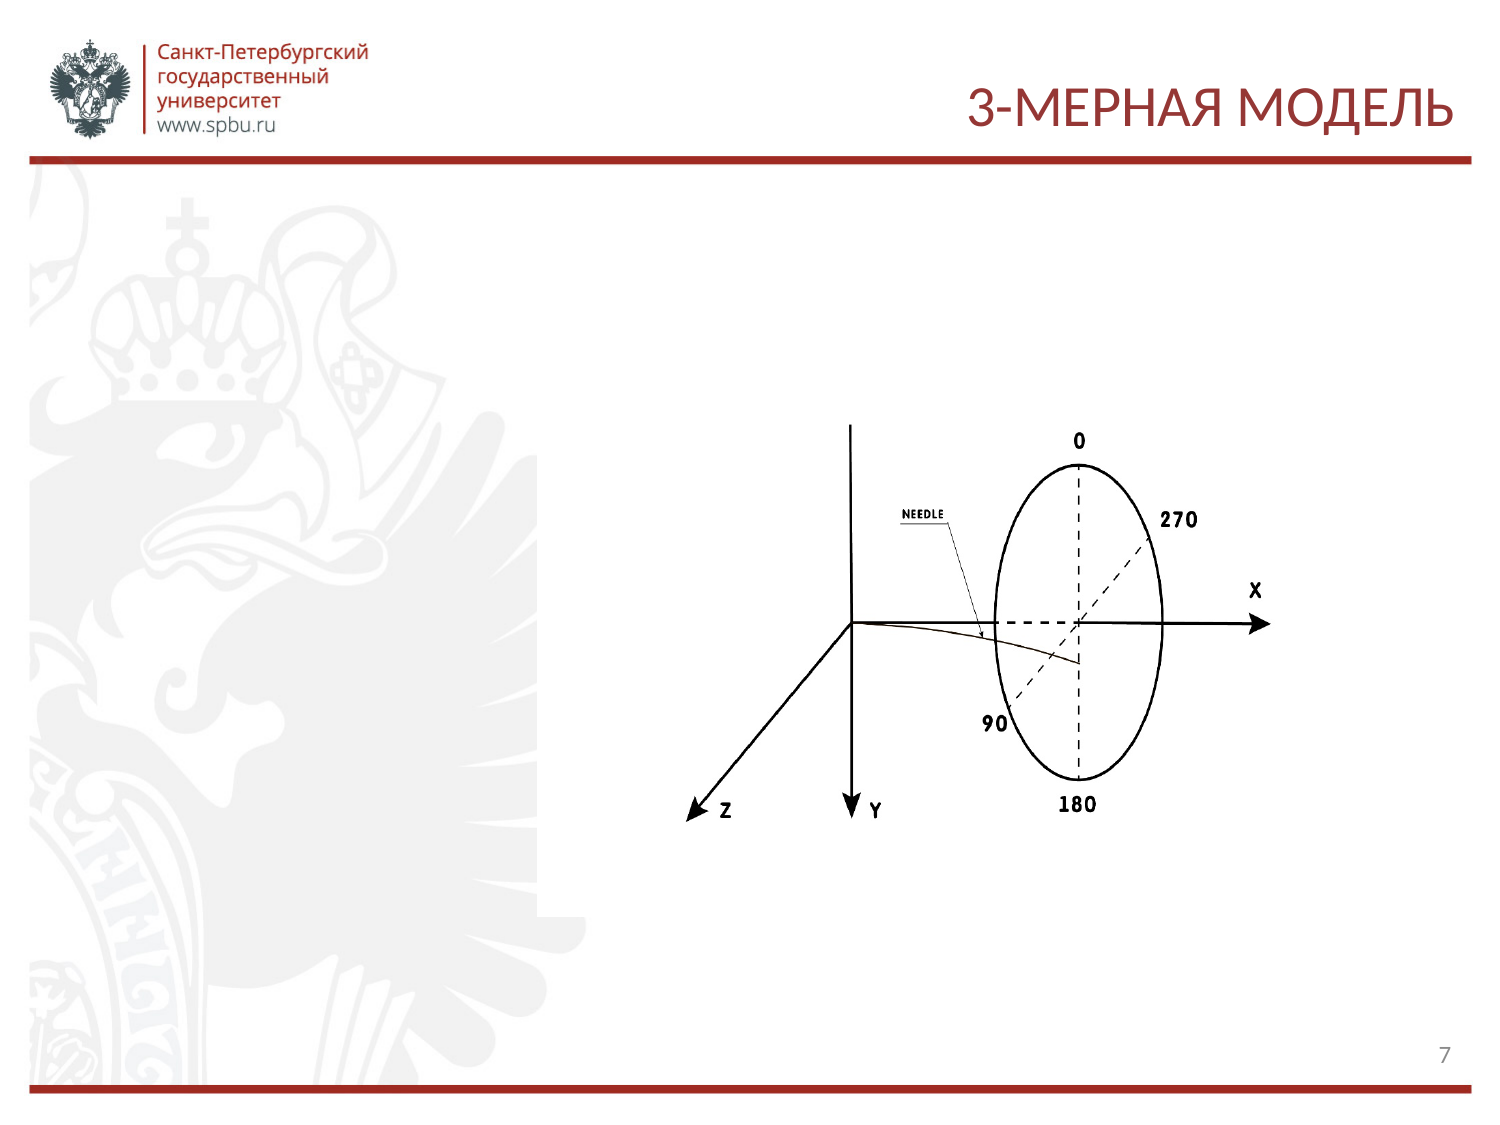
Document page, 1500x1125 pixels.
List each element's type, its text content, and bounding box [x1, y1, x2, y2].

slide_number 7 [1116, 1023, 1467, 1084]
picture [0, 0, 1500, 1125]
title 3-мерная модель [383, 45, 1471, 161]
